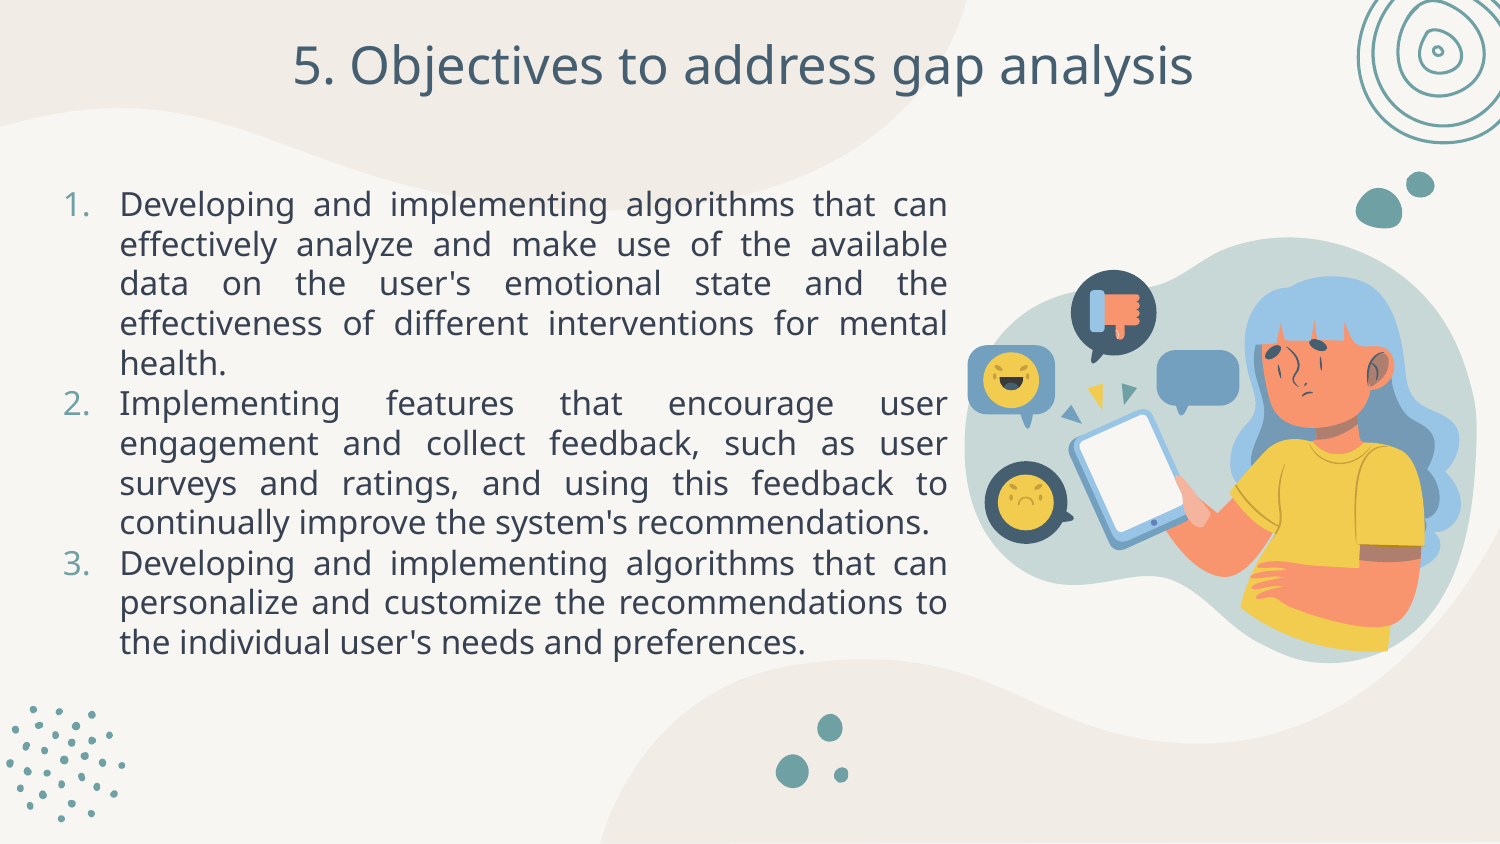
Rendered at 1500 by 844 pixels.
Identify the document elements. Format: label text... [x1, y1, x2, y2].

title 5. Objectives to address gap analysis [110, 16, 1378, 112]
list Developing and implementing algorithms that can effectively analyze and make use of the available data on the user's emotional state and the effectiveness of different interventions for mental health. Implementing features that encourage user engagement and collect feedback, such as user surveys and ratings, and using this feedback to continually improve the system's recommendations. Developing and implementing algorithms that can personalize and customize the recommendations to the individual user's needs and preferences. [28, 110, 965, 735]
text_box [964, 237, 1477, 664]
